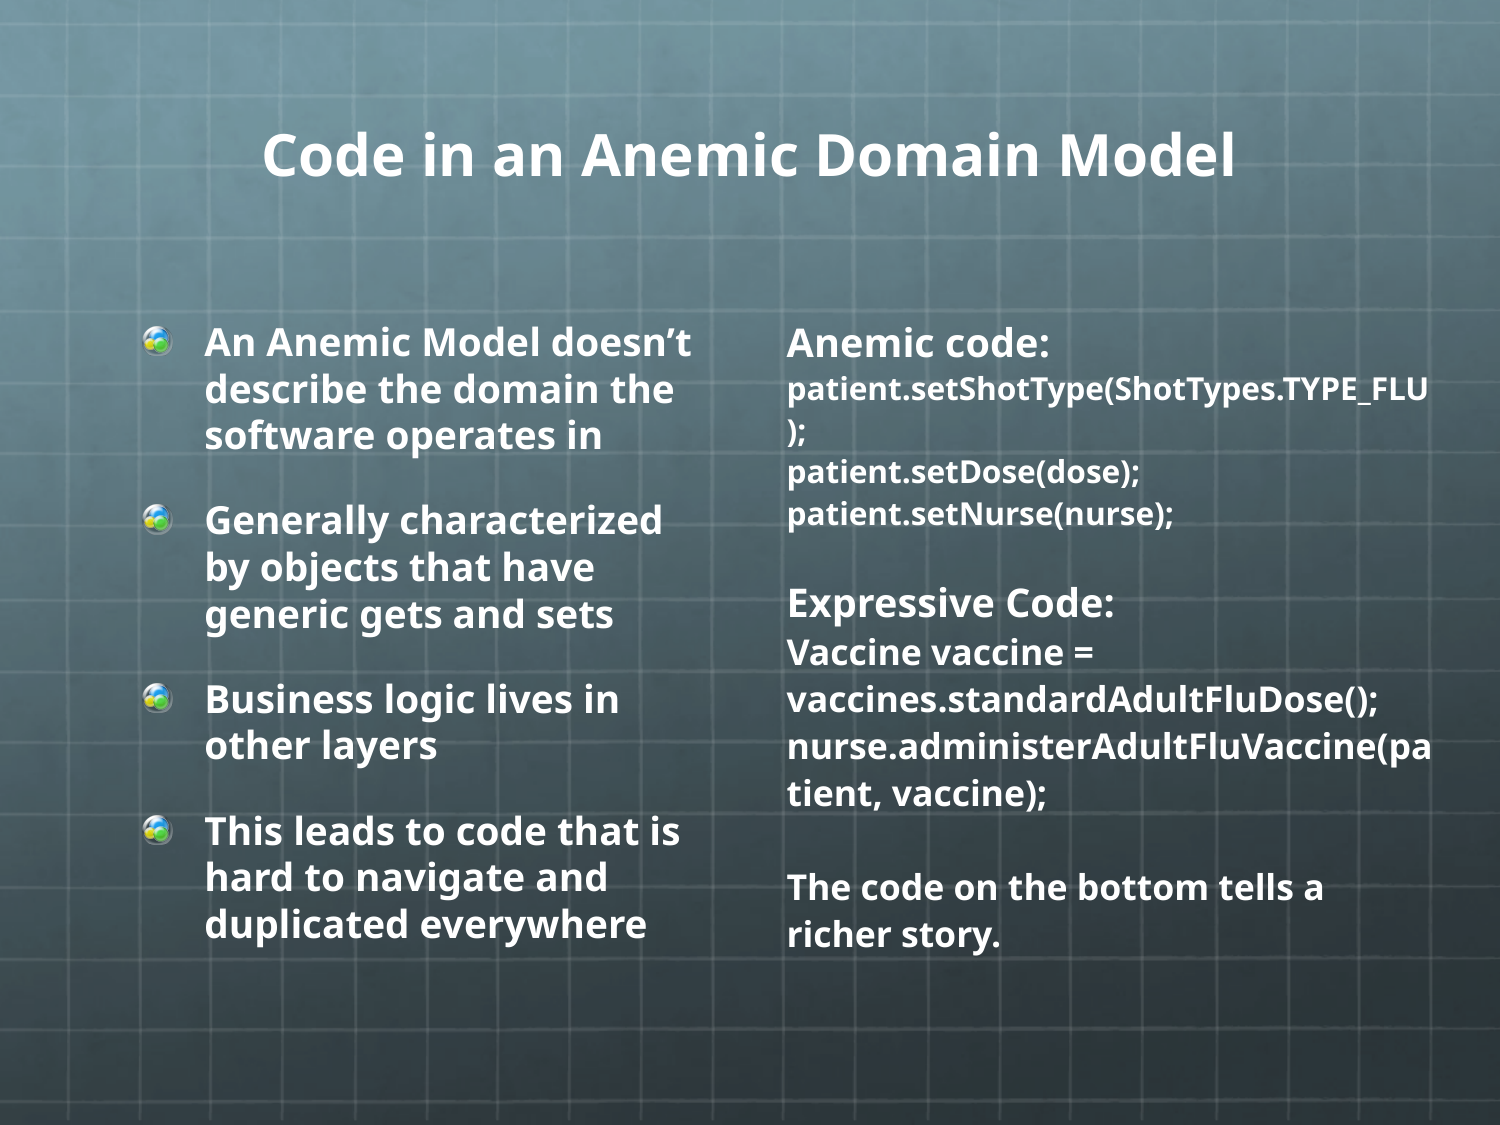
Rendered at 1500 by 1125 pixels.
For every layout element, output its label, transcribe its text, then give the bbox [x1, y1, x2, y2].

picture [0, 0, 1500, 1125]
title Code in an Anemic Domain Model [127, 17, 1372, 289]
list Anemic code: patient.setShotType(ShotTypes.TYPE_FLU); patient.setDose(dose); patient.setNurse(nurse); Expressive Code: Vaccine vaccine = vaccines.standardAdultFluDose(); nurse.administerAdultFluVaccine(patient, vaccine); The code on the bottom tells a richer story. [771, 310, 1452, 963]
list An Anemic Model doesn’t describe the domain the software operates in Generally characterized by objects that have generic gets and sets Business logic lives in other layers This leads to code that is hard to navigate and duplicated everywhere [127, 310, 728, 963]
